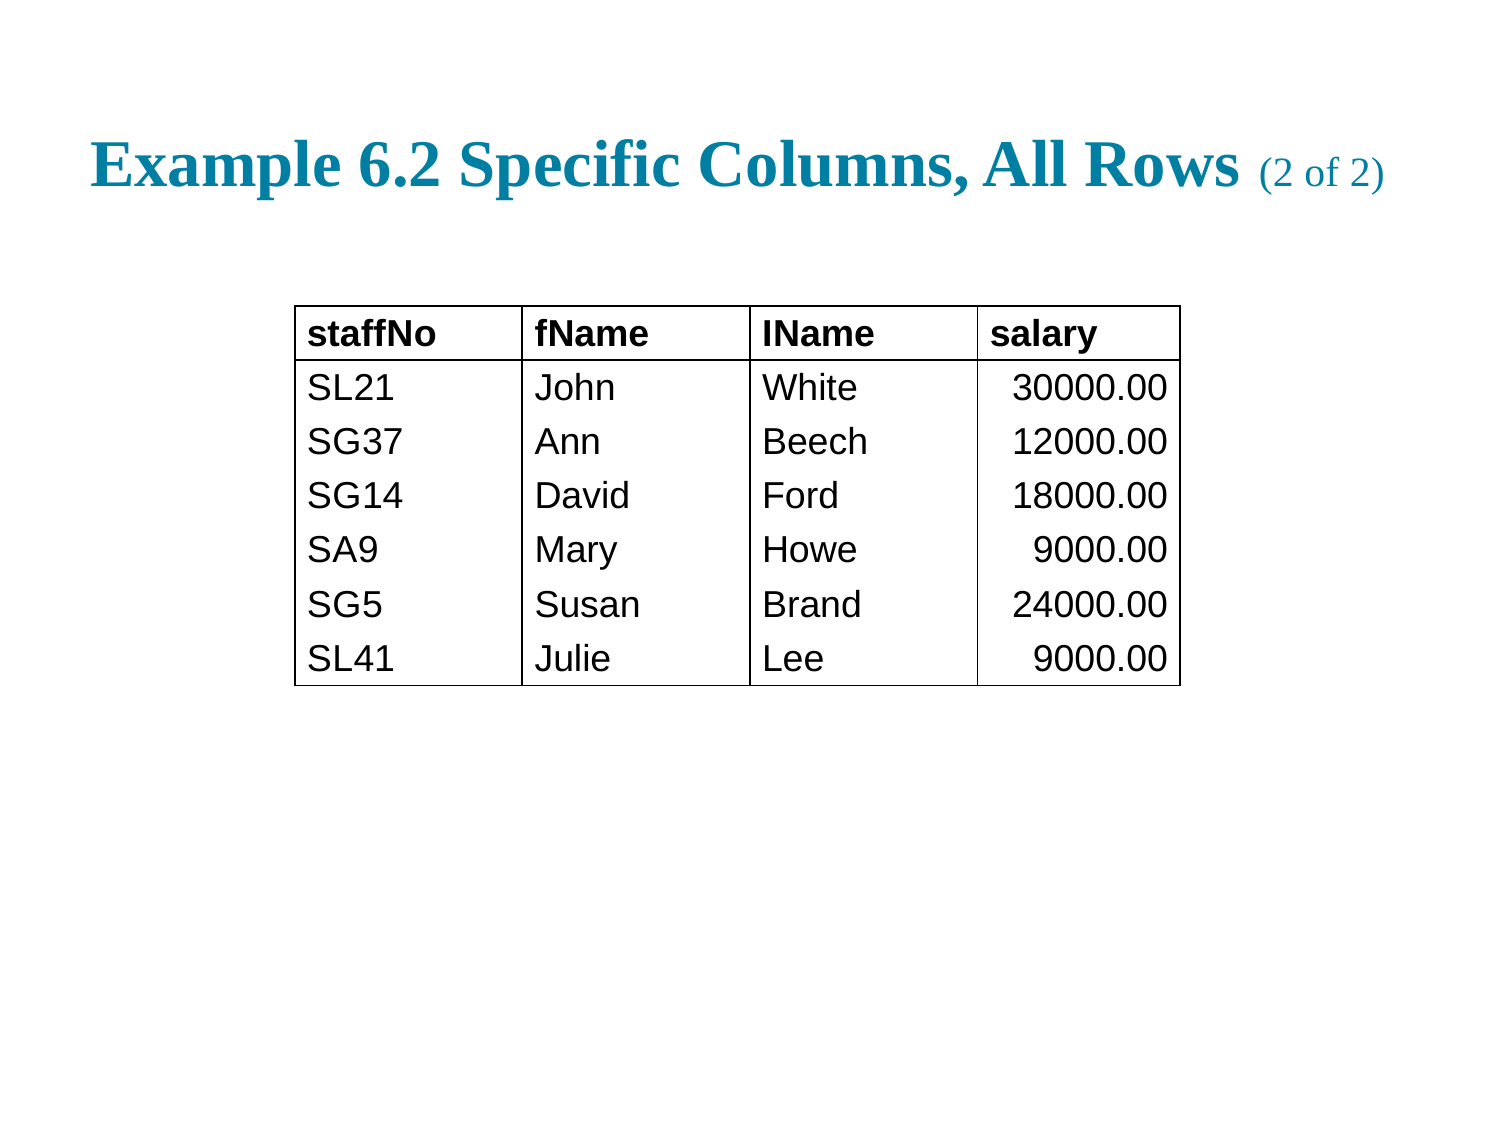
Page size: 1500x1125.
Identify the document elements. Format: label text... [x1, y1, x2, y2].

table_cell 30000.00 [978, 361, 1179, 414]
table_cell 18000.00 [978, 469, 1179, 523]
table_cell S G 37 [296, 414, 521, 469]
table_header f Name [523, 307, 749, 359]
table_cell 9000.00 [978, 523, 1179, 577]
table_cell Beech [751, 414, 977, 469]
table_cell Ann [523, 414, 749, 469]
table_cell Mary [523, 523, 749, 577]
table_cell 12000.00 [978, 414, 1179, 469]
title Example 6.2 Specific Columns, All Rows (2 of 2) [75, 35, 1425, 216]
table_header I Name [751, 307, 977, 359]
table_cell Julie [523, 631, 749, 685]
table_cell S G 14 [296, 469, 521, 523]
table_cell Lee [751, 631, 977, 685]
table_cell S A 9 [296, 523, 521, 577]
table_cell Ford [751, 469, 977, 523]
table_cell 24000.00 [978, 577, 1179, 631]
table_cell S L 41 [296, 631, 521, 685]
table_cell S L 21 [296, 361, 521, 414]
table_cell Howe [751, 523, 977, 577]
table_cell Brand [751, 577, 977, 631]
table_cell David [523, 469, 749, 523]
table_header salary [978, 307, 1179, 359]
table_cell 9000.00 [978, 631, 1179, 685]
table_cell Susan [523, 577, 749, 631]
table_cell S G 5 [296, 577, 521, 631]
table_cell John [523, 361, 749, 414]
table_cell White [751, 361, 977, 414]
table_header staff N o [296, 307, 521, 359]
